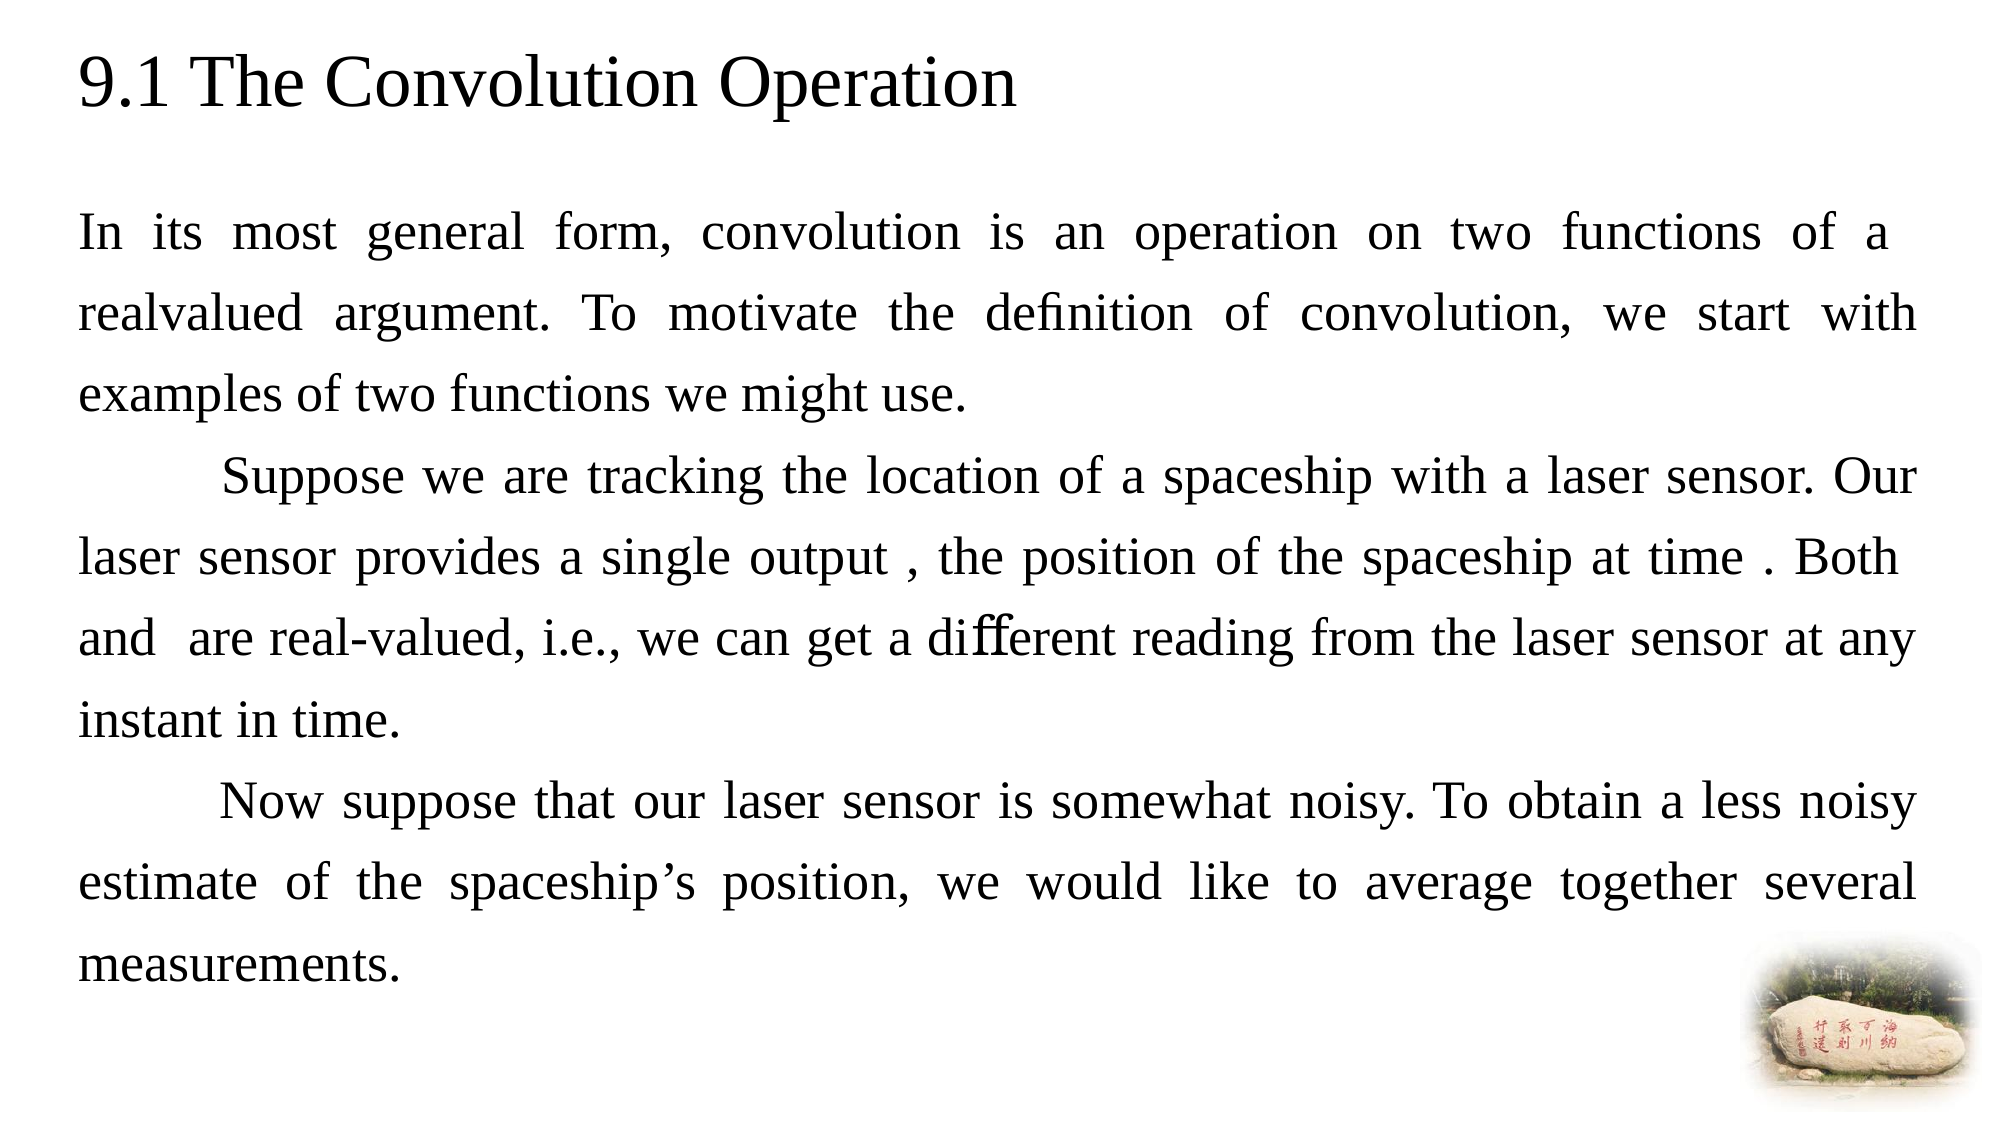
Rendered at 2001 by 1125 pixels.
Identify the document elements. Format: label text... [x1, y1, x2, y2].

picture [1740, 927, 1985, 1112]
title 9.1 The Convolution Operation [63, 21, 1789, 142]
